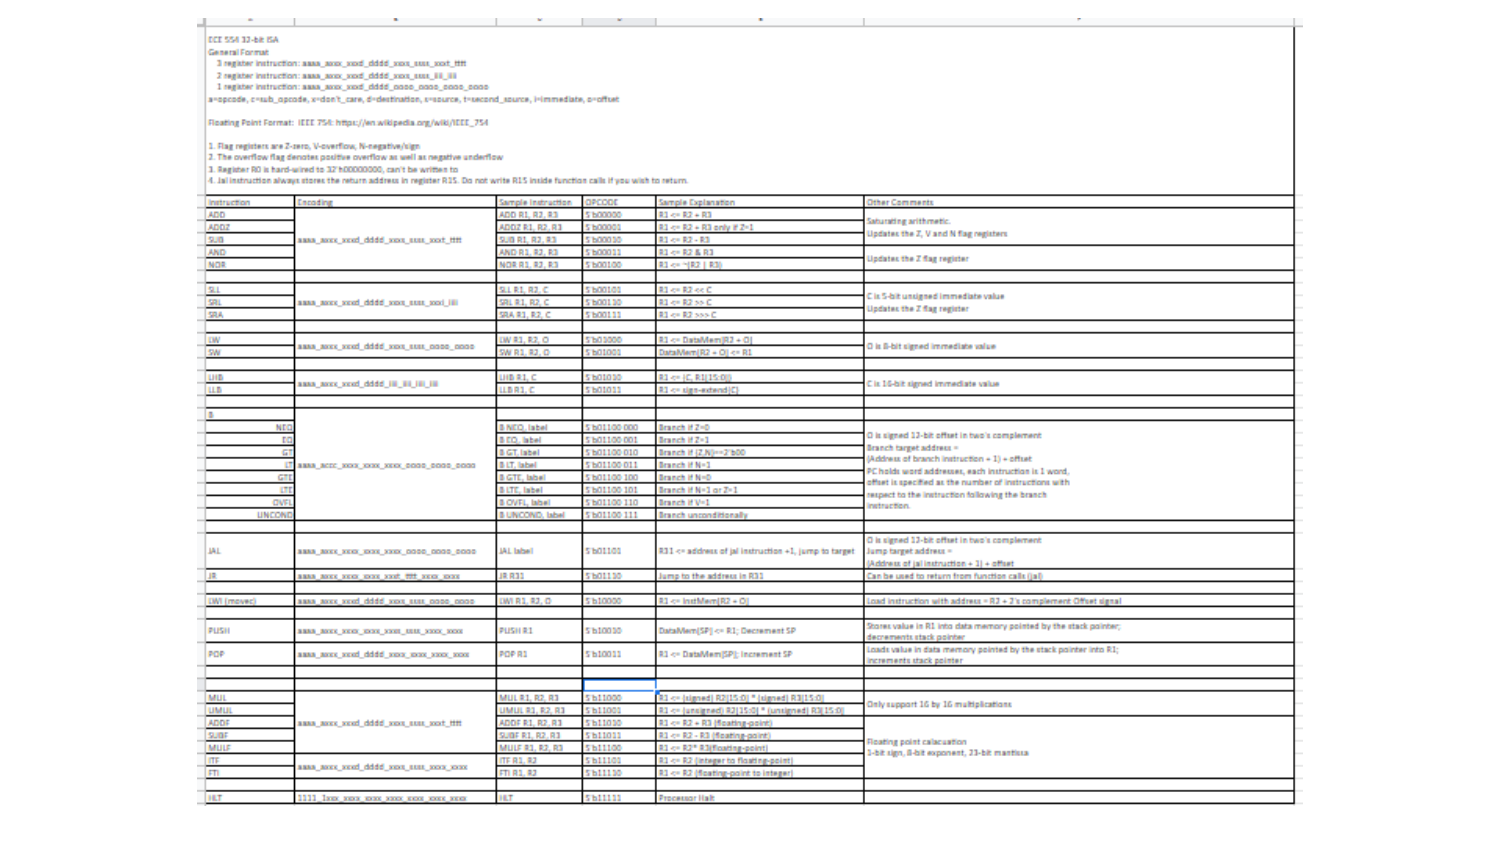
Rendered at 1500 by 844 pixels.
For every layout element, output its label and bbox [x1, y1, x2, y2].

picture [197, 18, 1303, 807]
